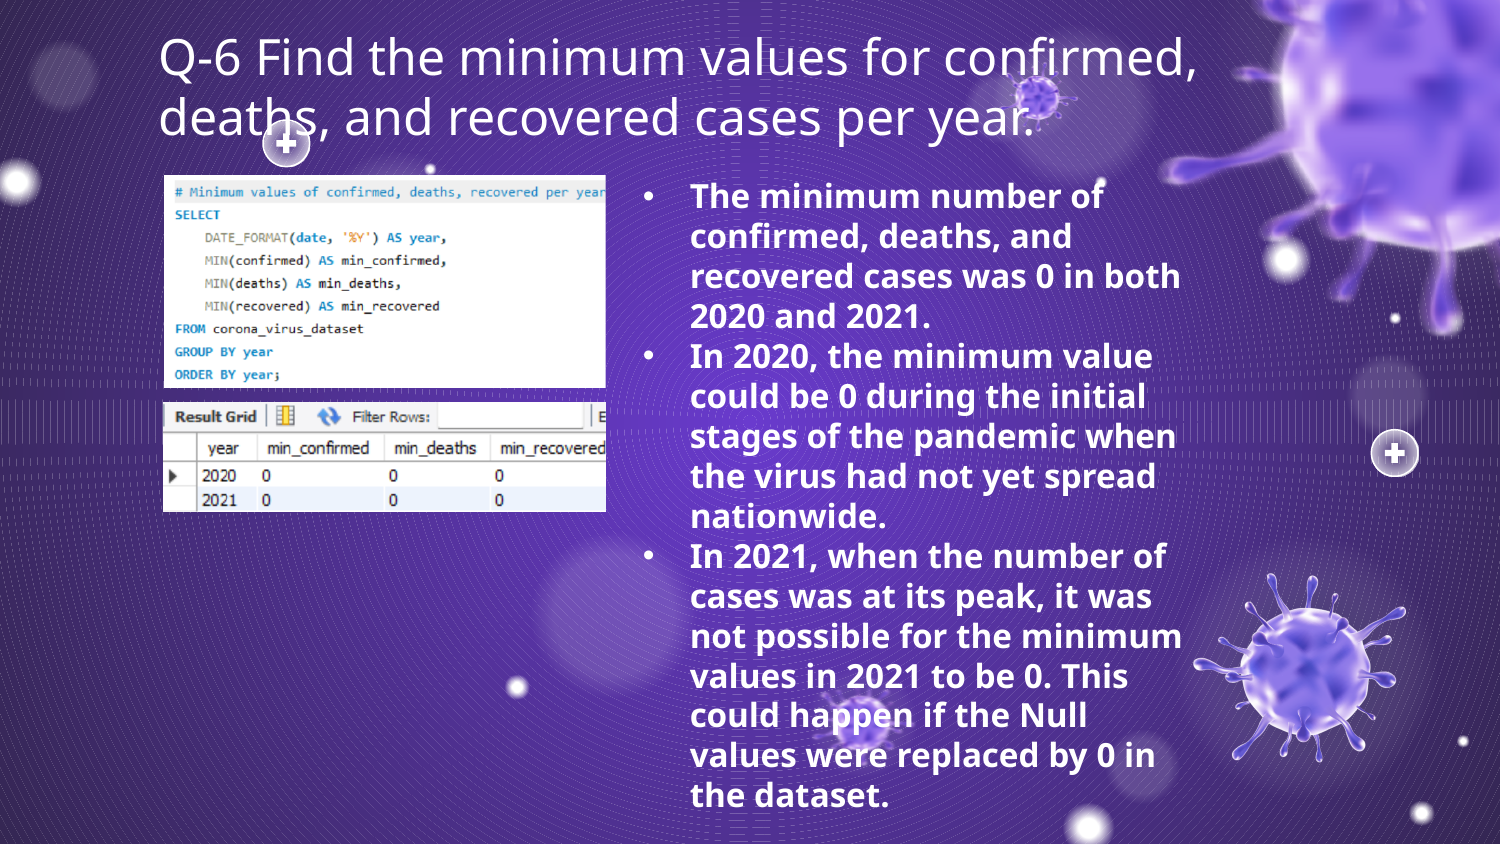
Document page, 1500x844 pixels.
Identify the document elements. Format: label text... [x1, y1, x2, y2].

picture [1148, 0, 1500, 343]
subtitle The minimum number of confirmed, deaths, and recovered cases was 0 in both 2020 and 2021. In 2020, the minimum value could be 0 during the initial stages of the pandemic when the virus had not yet spread nationwide. In 2021, when the number of cases was at its peak, it was not possible for the minimum values in 2021 to be 0. This could happen if the Null values were replaced by 0 in the dataset. [620, 175, 1192, 815]
title Q-6 Find the minimum values for confirmed, deaths, and recovered cases per year. [143, 34, 1257, 138]
picture [163, 175, 606, 388]
text_box [423, 162, 436, 174]
picture [163, 402, 606, 512]
picture [1193, 568, 1418, 767]
